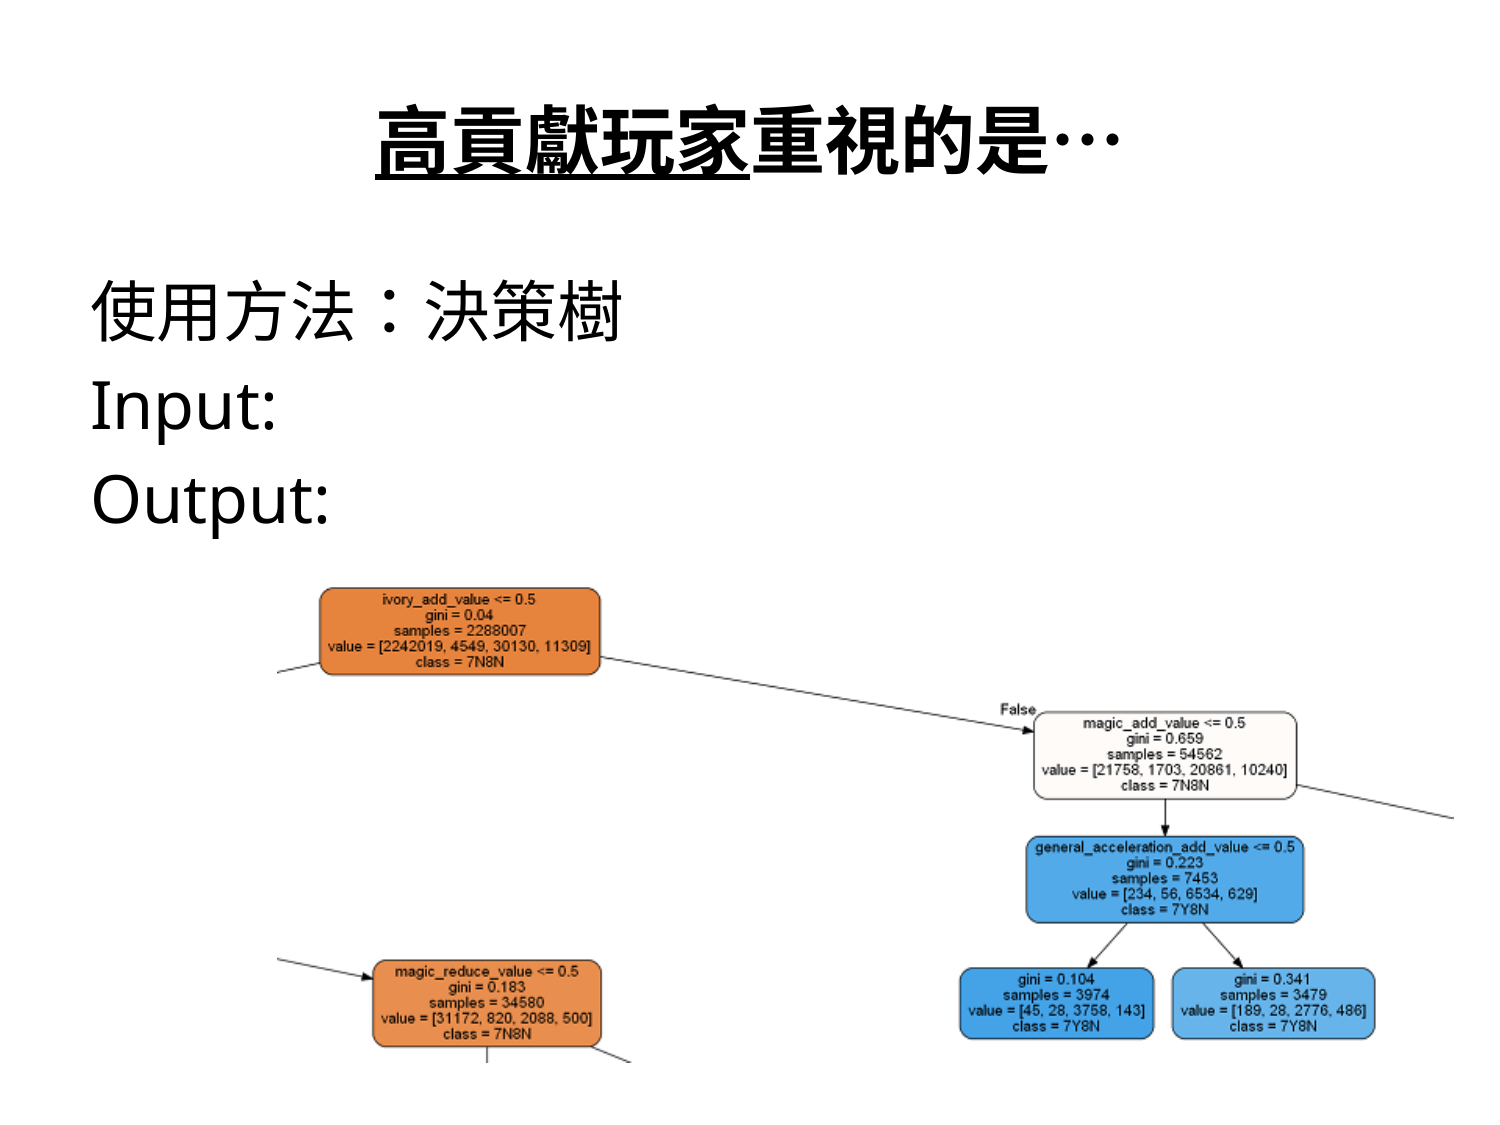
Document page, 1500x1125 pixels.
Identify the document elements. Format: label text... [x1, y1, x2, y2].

picture [277, 585, 1455, 1063]
list 使用方法：決策樹 Input: Output: [75, 262, 1425, 1005]
title 高貢獻玩家重視的是… [75, 45, 1425, 233]
